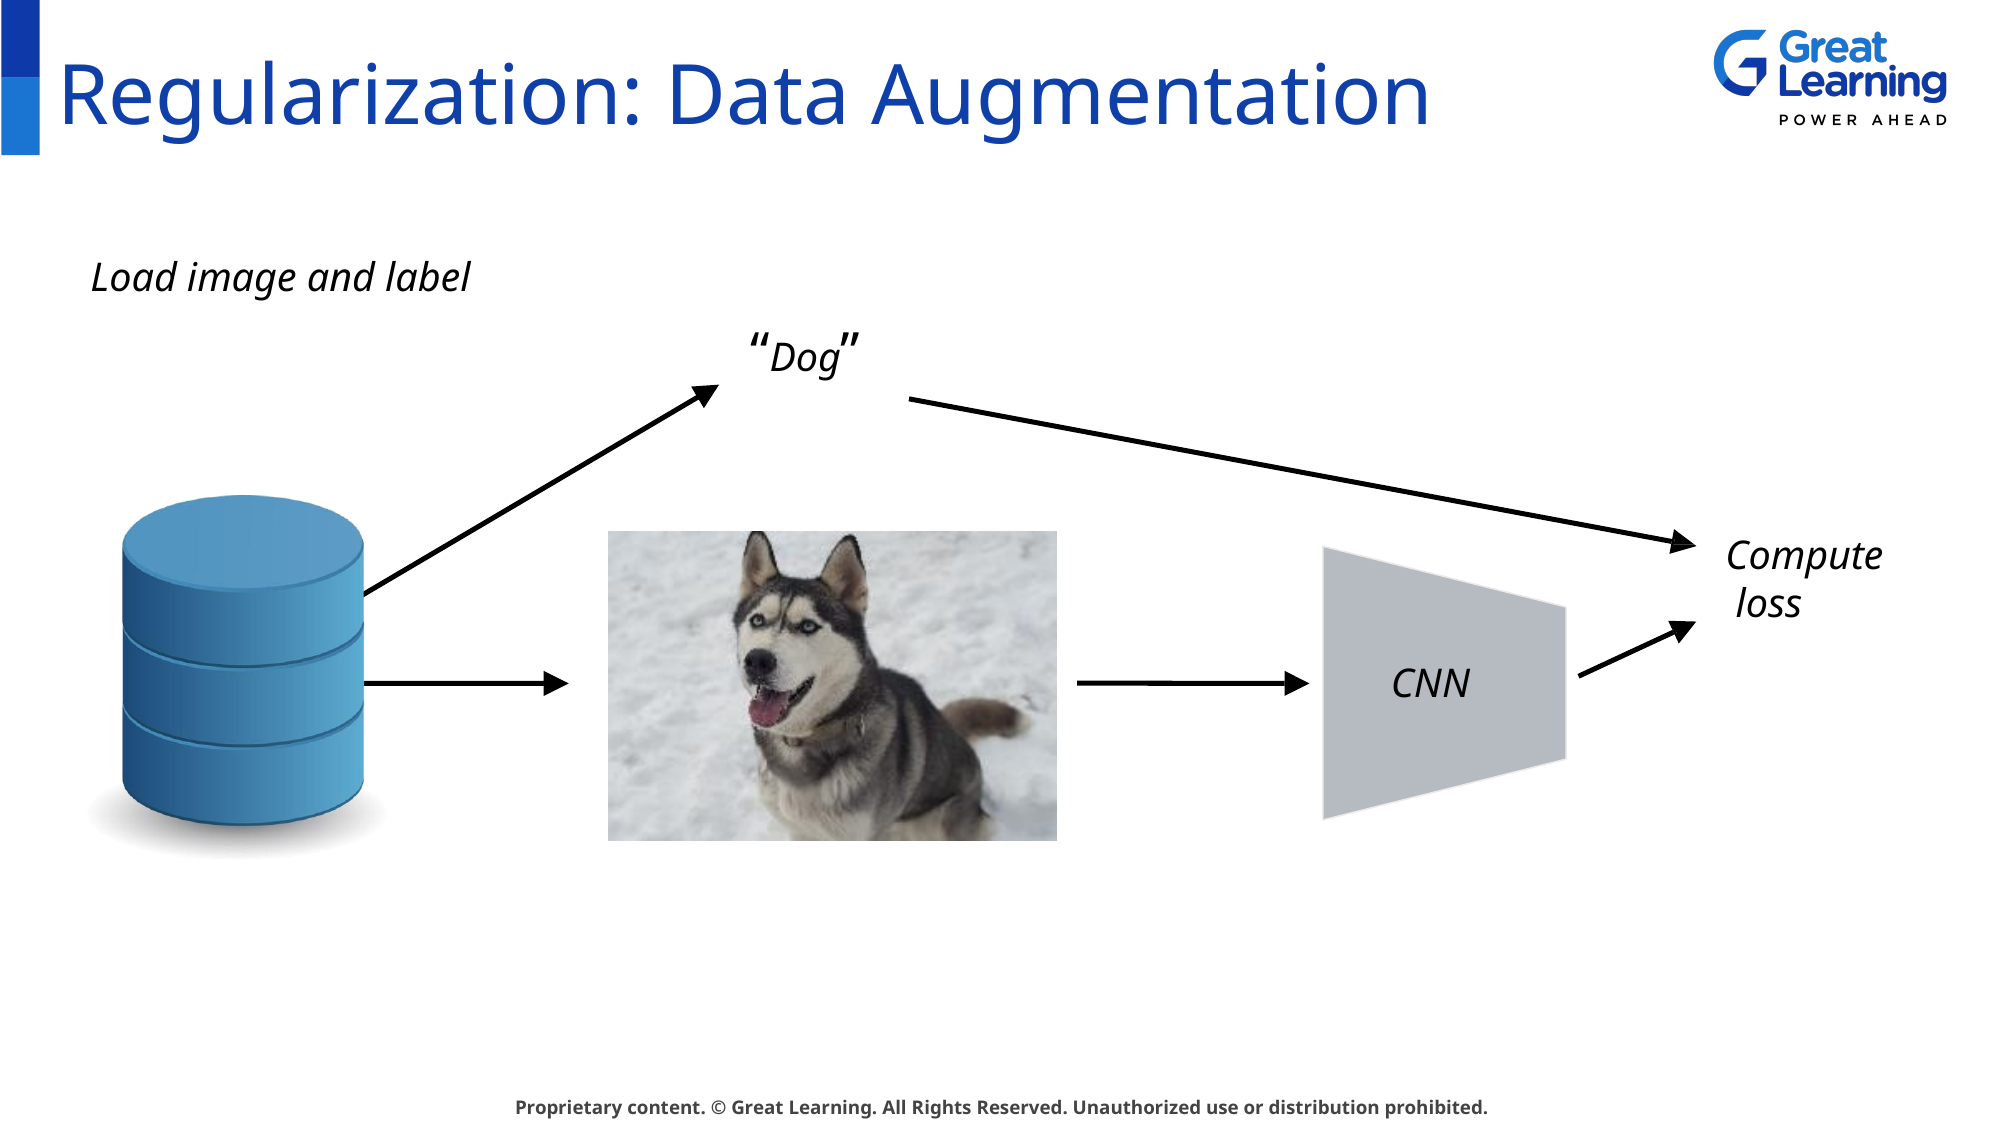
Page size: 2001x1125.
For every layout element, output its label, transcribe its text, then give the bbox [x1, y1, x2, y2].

text_box Compute loss [1723, 528, 1889, 626]
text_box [85, 396, 1697, 860]
text_box Load image and label [88, 250, 472, 300]
text_box “Dog” [748, 314, 882, 382]
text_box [355, 384, 1567, 395]
title Regularization: Data Augmentation [55, 39, 1722, 230]
picture [1677, 14, 1983, 141]
